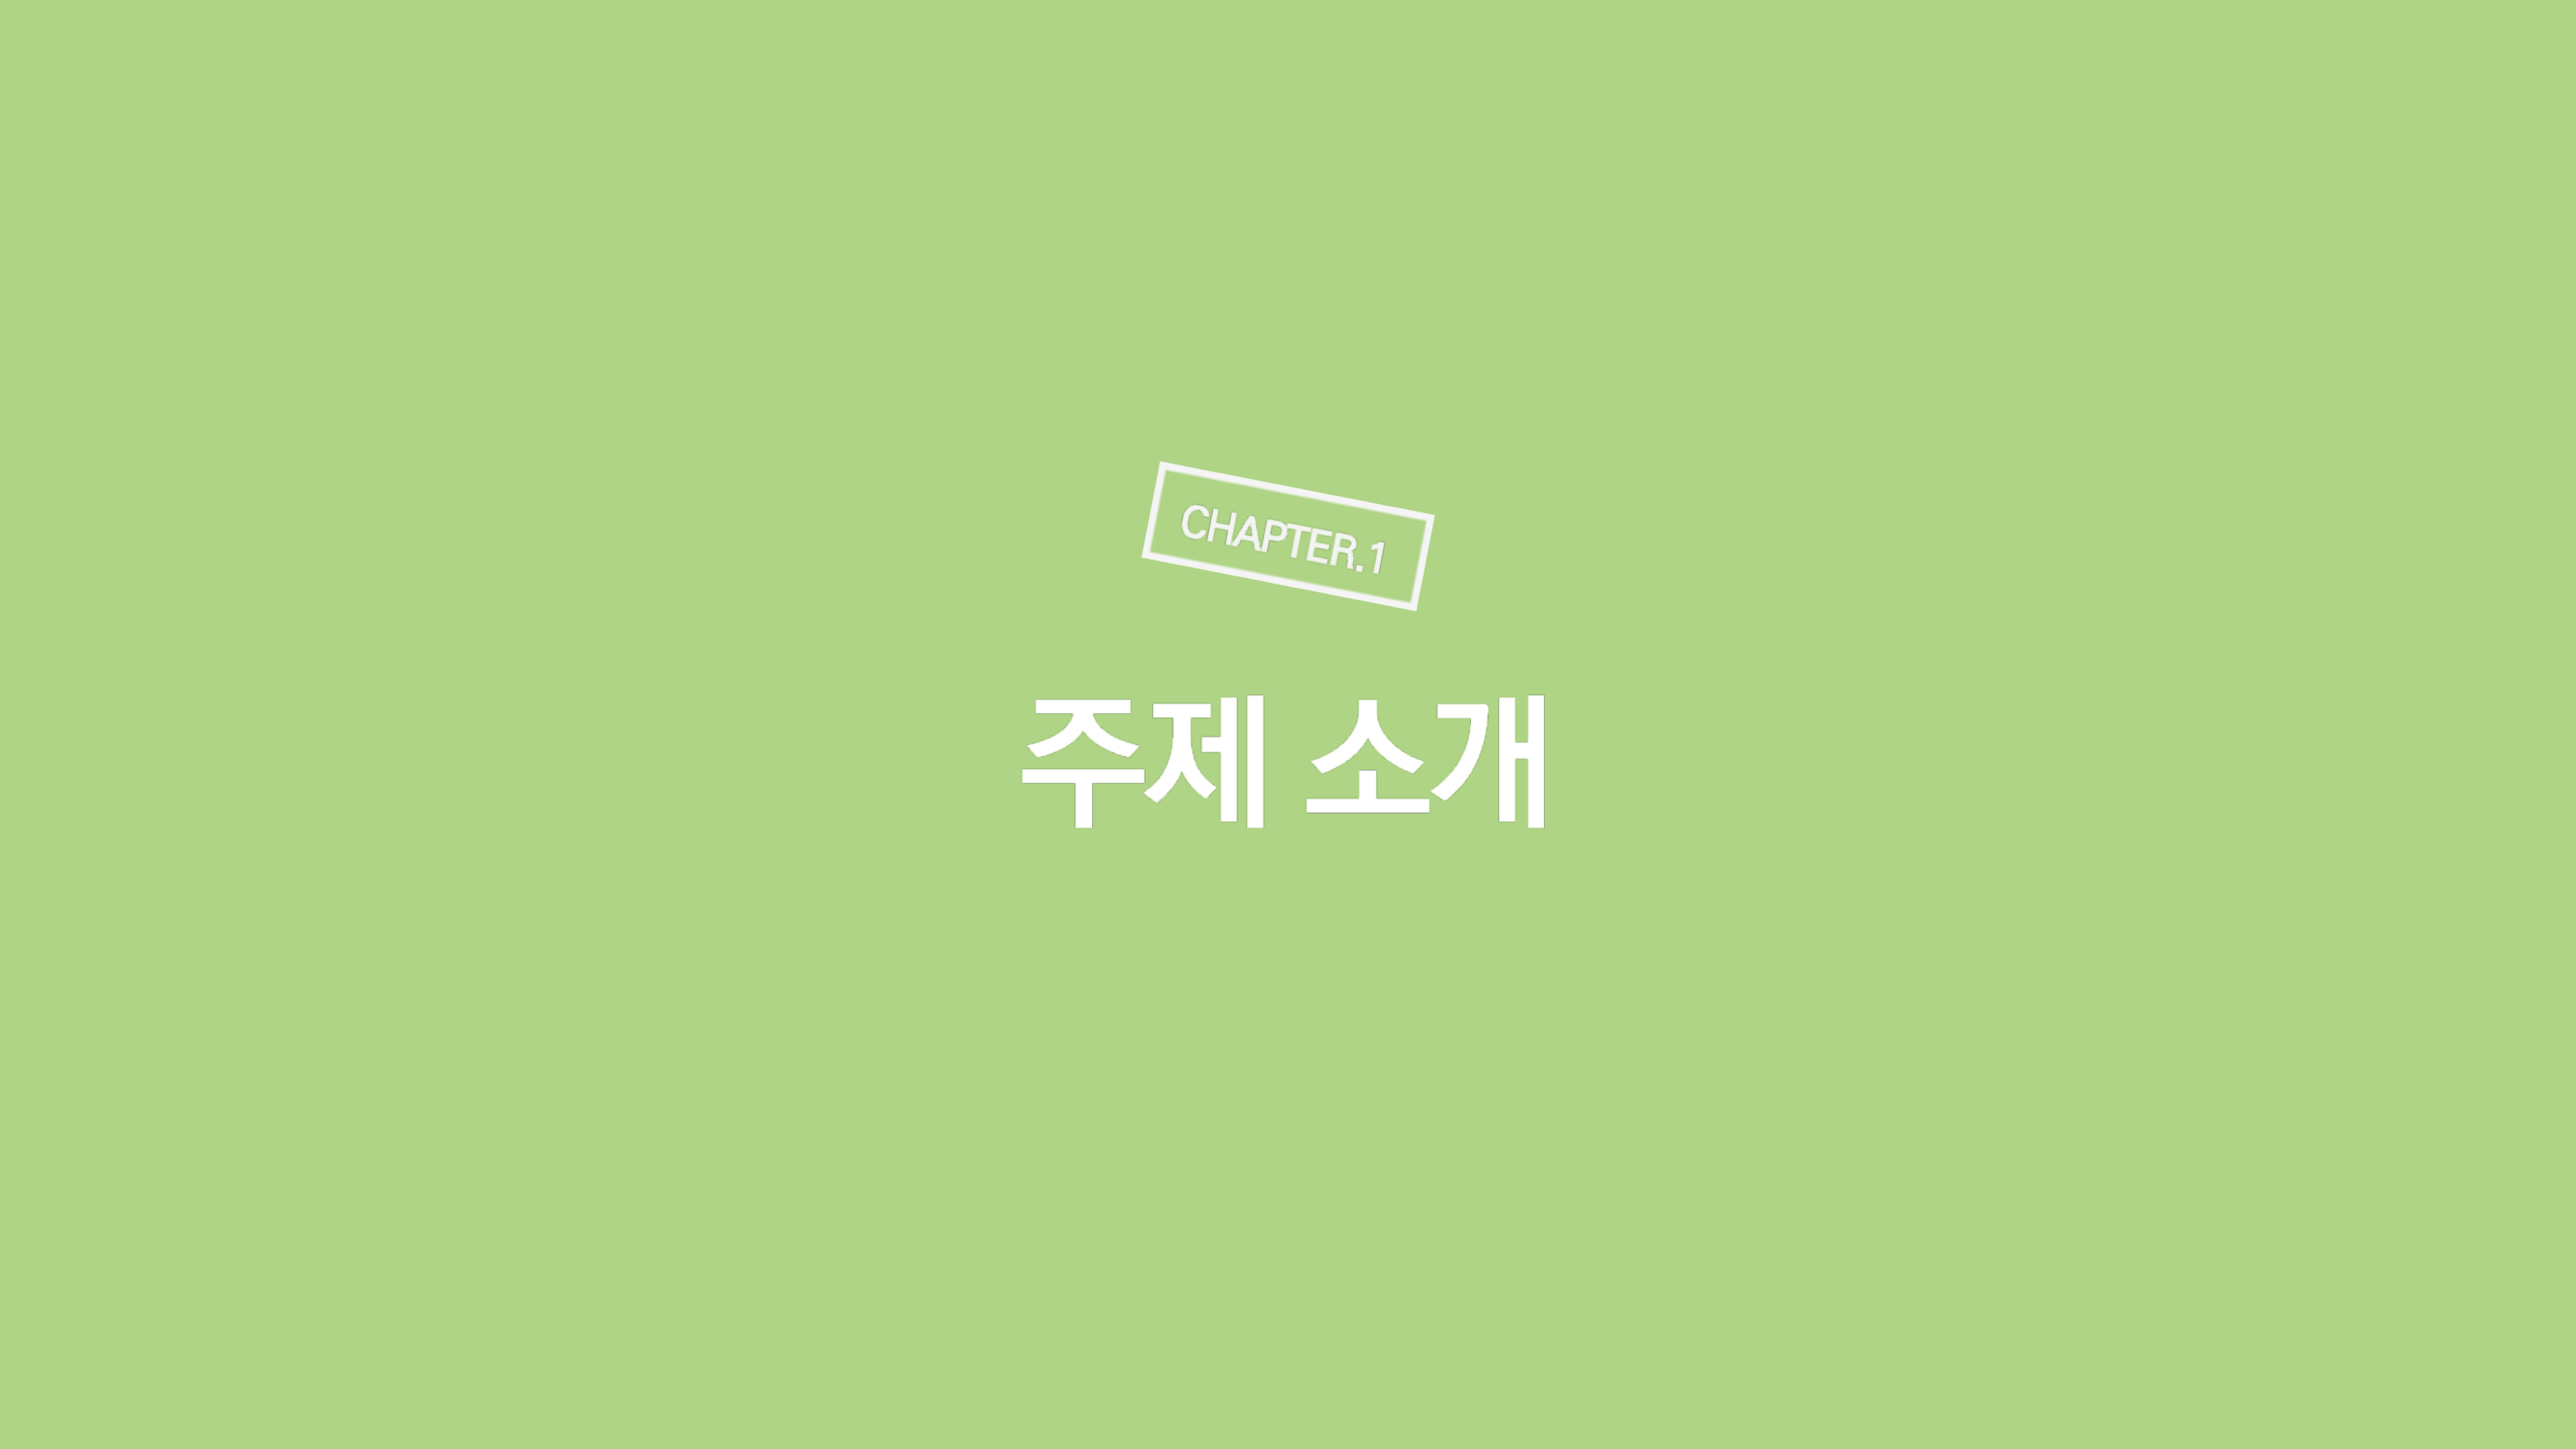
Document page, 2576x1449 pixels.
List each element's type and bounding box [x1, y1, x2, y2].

picture [200, 616, 1624, 909]
text_box [1411, 487, 1428, 585]
picture [1289, 585, 1420, 610]
picture [1428, 514, 1434, 545]
picture [1127, 462, 1413, 580]
